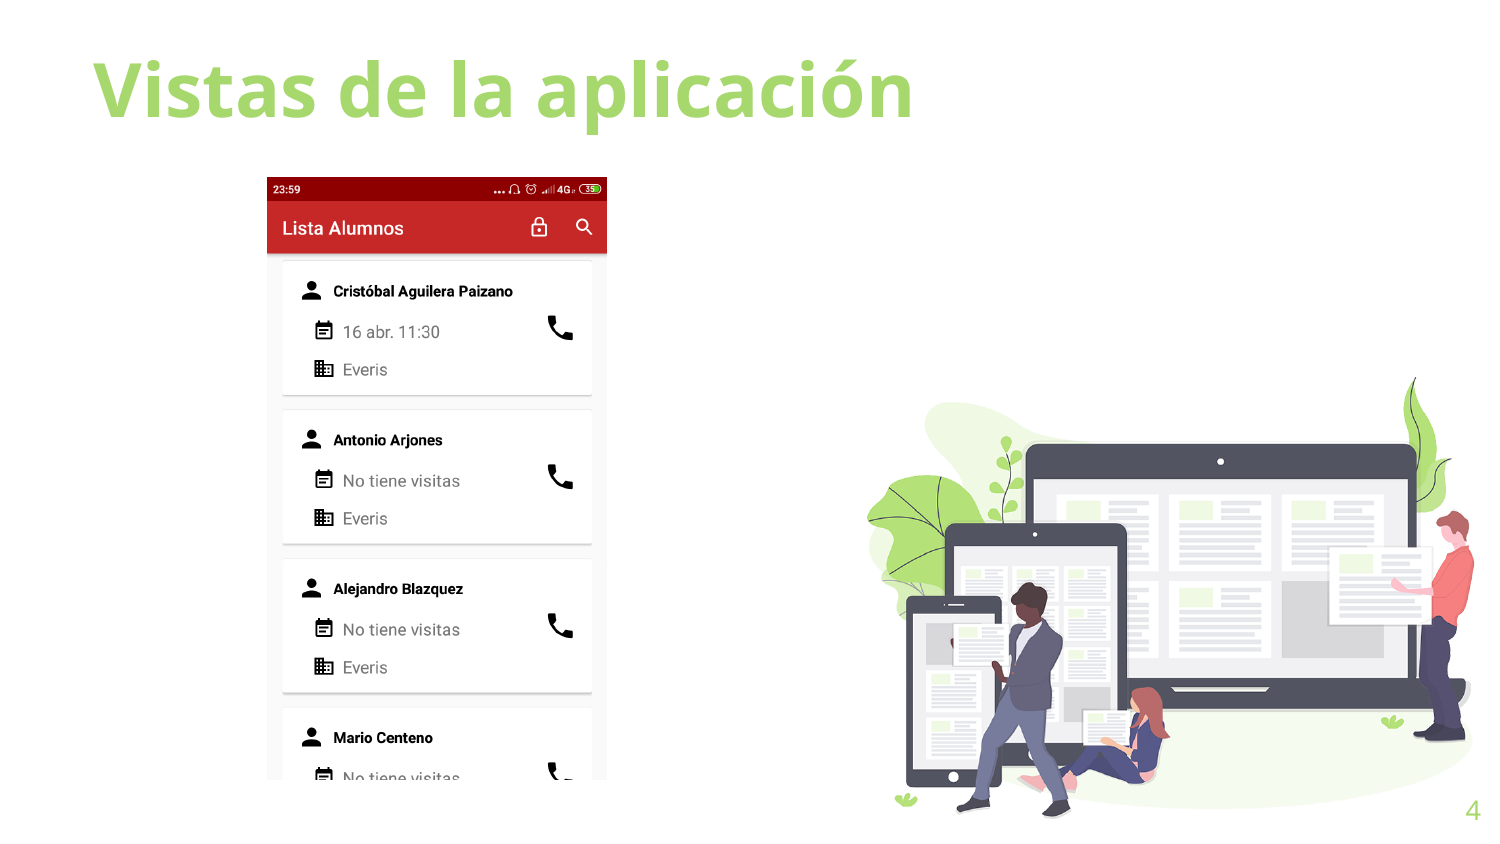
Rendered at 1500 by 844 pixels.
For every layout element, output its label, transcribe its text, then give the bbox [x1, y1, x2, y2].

slide_number ‹#› [1391, 779, 1482, 844]
picture [267, 177, 607, 780]
title Vistas de la aplicación [93, 32, 1027, 133]
picture [867, 377, 1475, 819]
